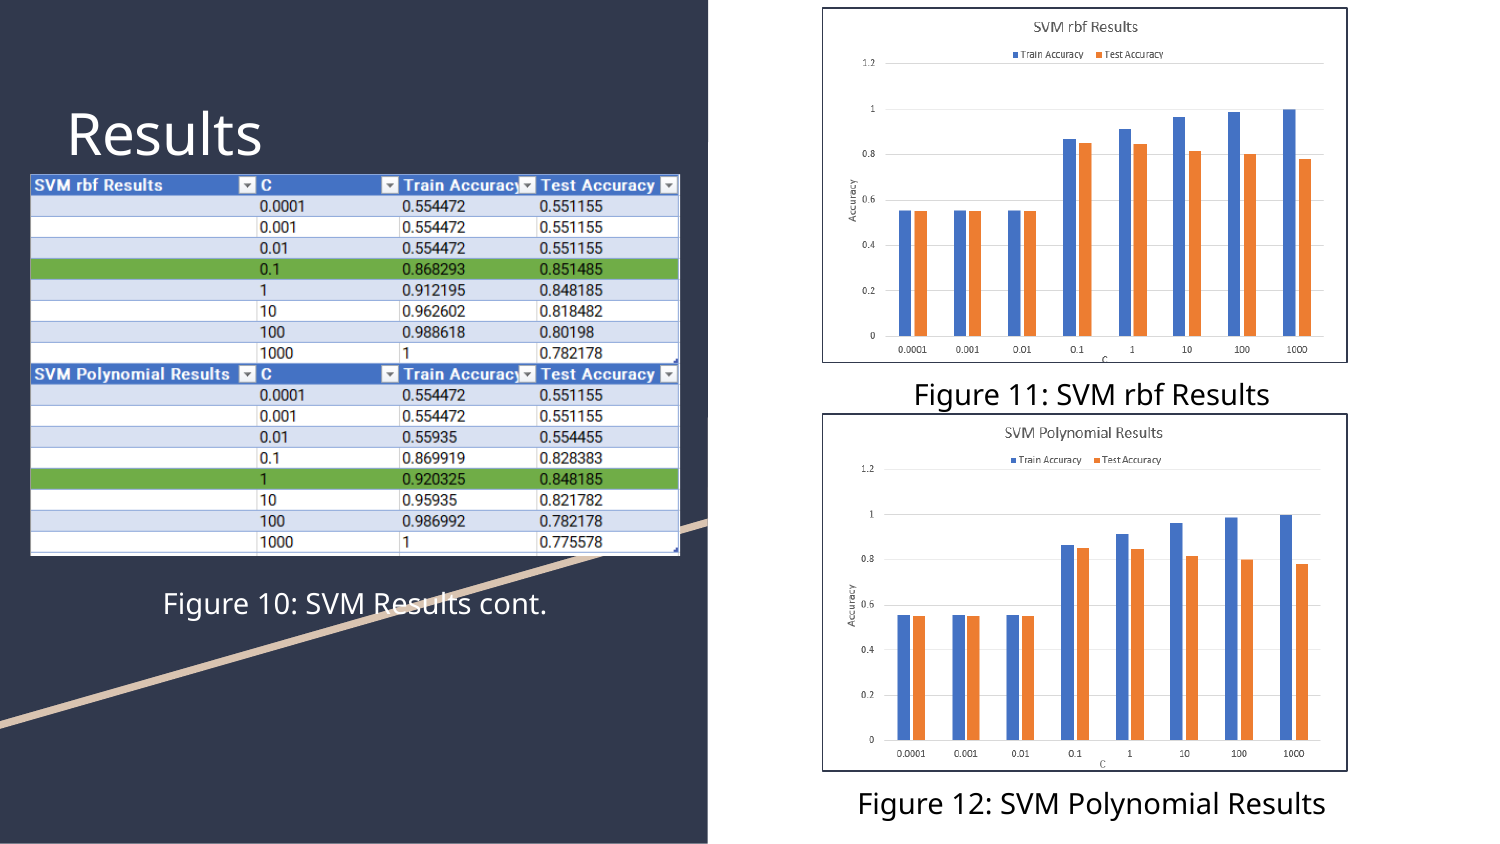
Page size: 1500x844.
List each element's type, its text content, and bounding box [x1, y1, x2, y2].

text_box Figure 10: SVM Results cont. [30, 570, 681, 636]
picture [822, 414, 1347, 771]
picture [29, 174, 681, 556]
text_box Figure 12: SVM Polynomial Results [823, 770, 1361, 836]
title Results [51, 82, 660, 173]
text_box Figure 11: SVM rbf Results [823, 361, 1361, 427]
picture [822, 8, 1347, 362]
